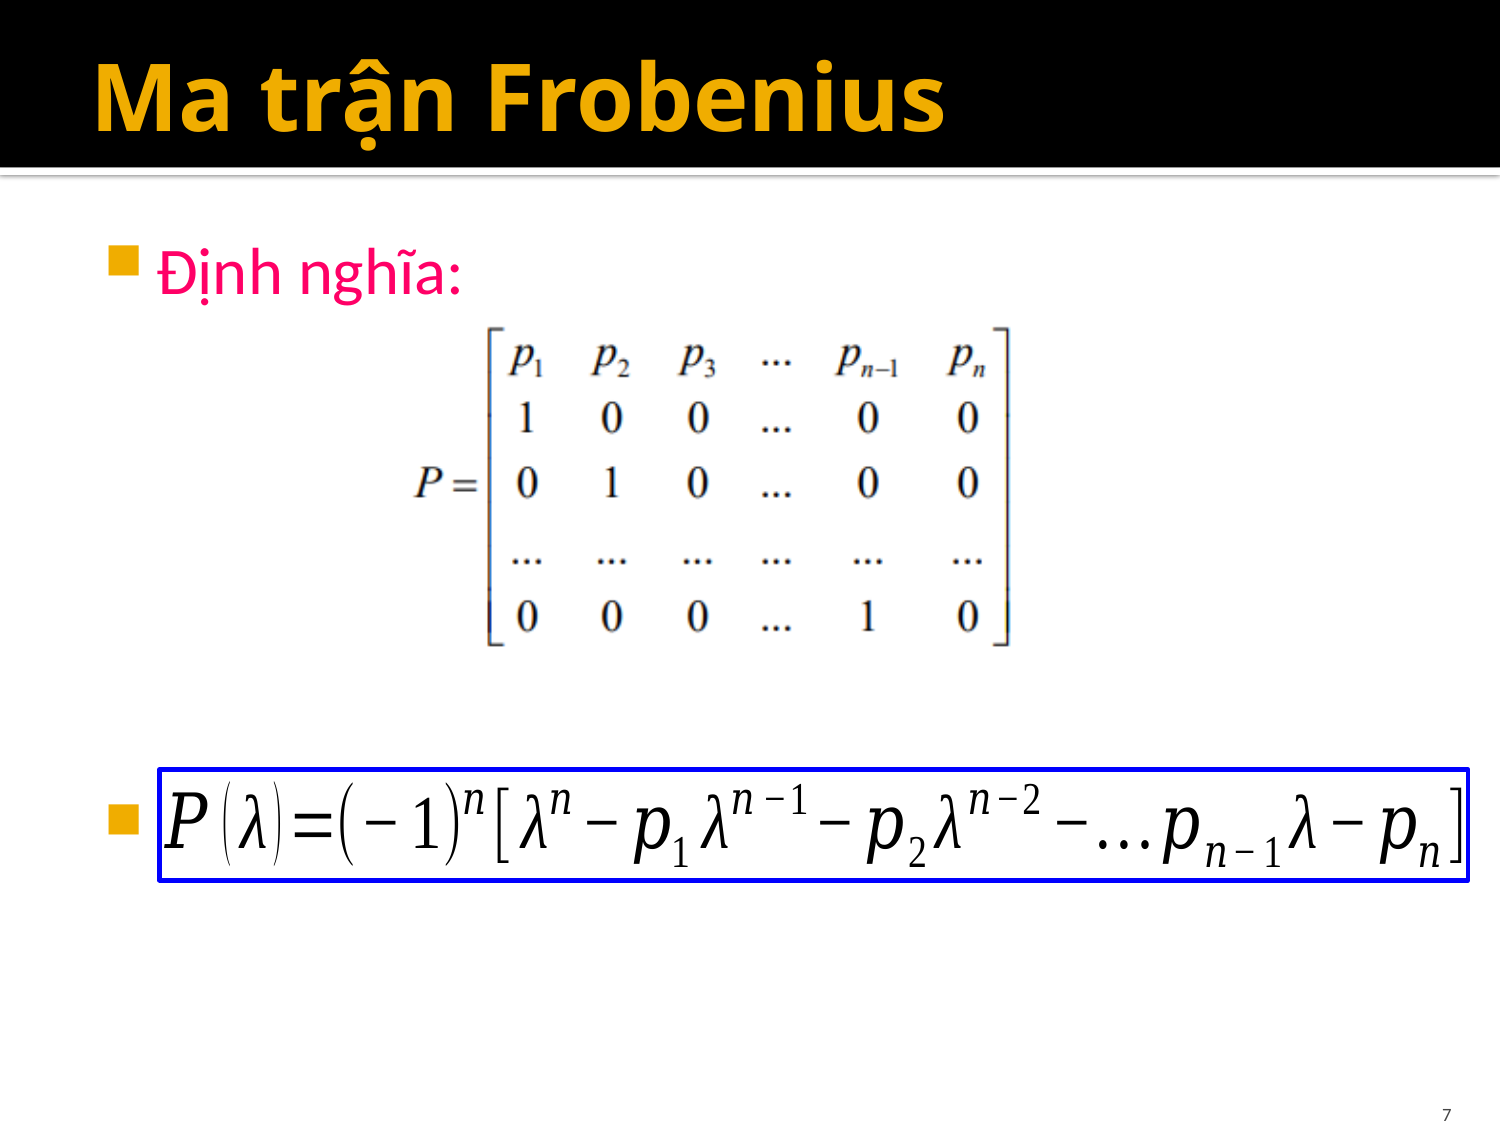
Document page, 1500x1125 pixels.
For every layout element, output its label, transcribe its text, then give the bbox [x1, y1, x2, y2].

list Định nghĩa: [75, 212, 1425, 1075]
slide_number 7 [1345, 1080, 1467, 1125]
picture [387, 299, 1066, 681]
title Ma trận Frobenius [75, 12, 1425, 175]
